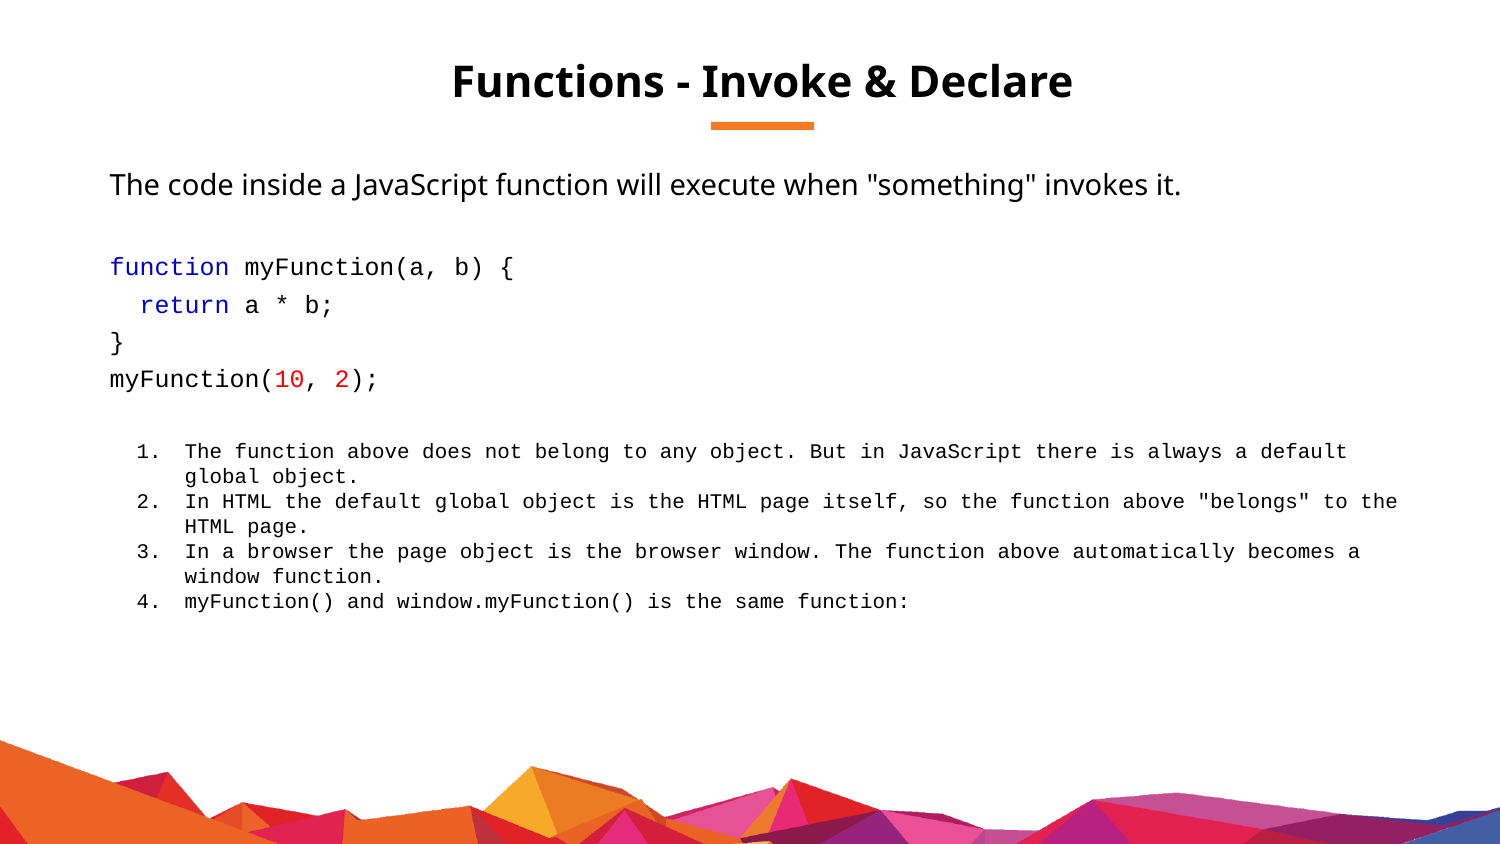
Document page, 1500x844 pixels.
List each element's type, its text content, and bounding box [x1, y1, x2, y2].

picture [0, 740, 1500, 844]
title Functions - Invoke & Declare [94, 39, 1431, 110]
list The code inside a JavaScript function will execute when "something" invokes it. function myFunction(a, b) { return a * b; } myFunction(10, 2); The function above does not belong to any object. But in JavaScript there is always a default global object. In HTML the default global object is the HTML page itself, so the function above "belongs" to the HTML page. In a browser the page object is the browser window. The function above automatically becomes a window function. myFunction() and window.myFunction() is the same function: [94, 169, 1431, 647]
